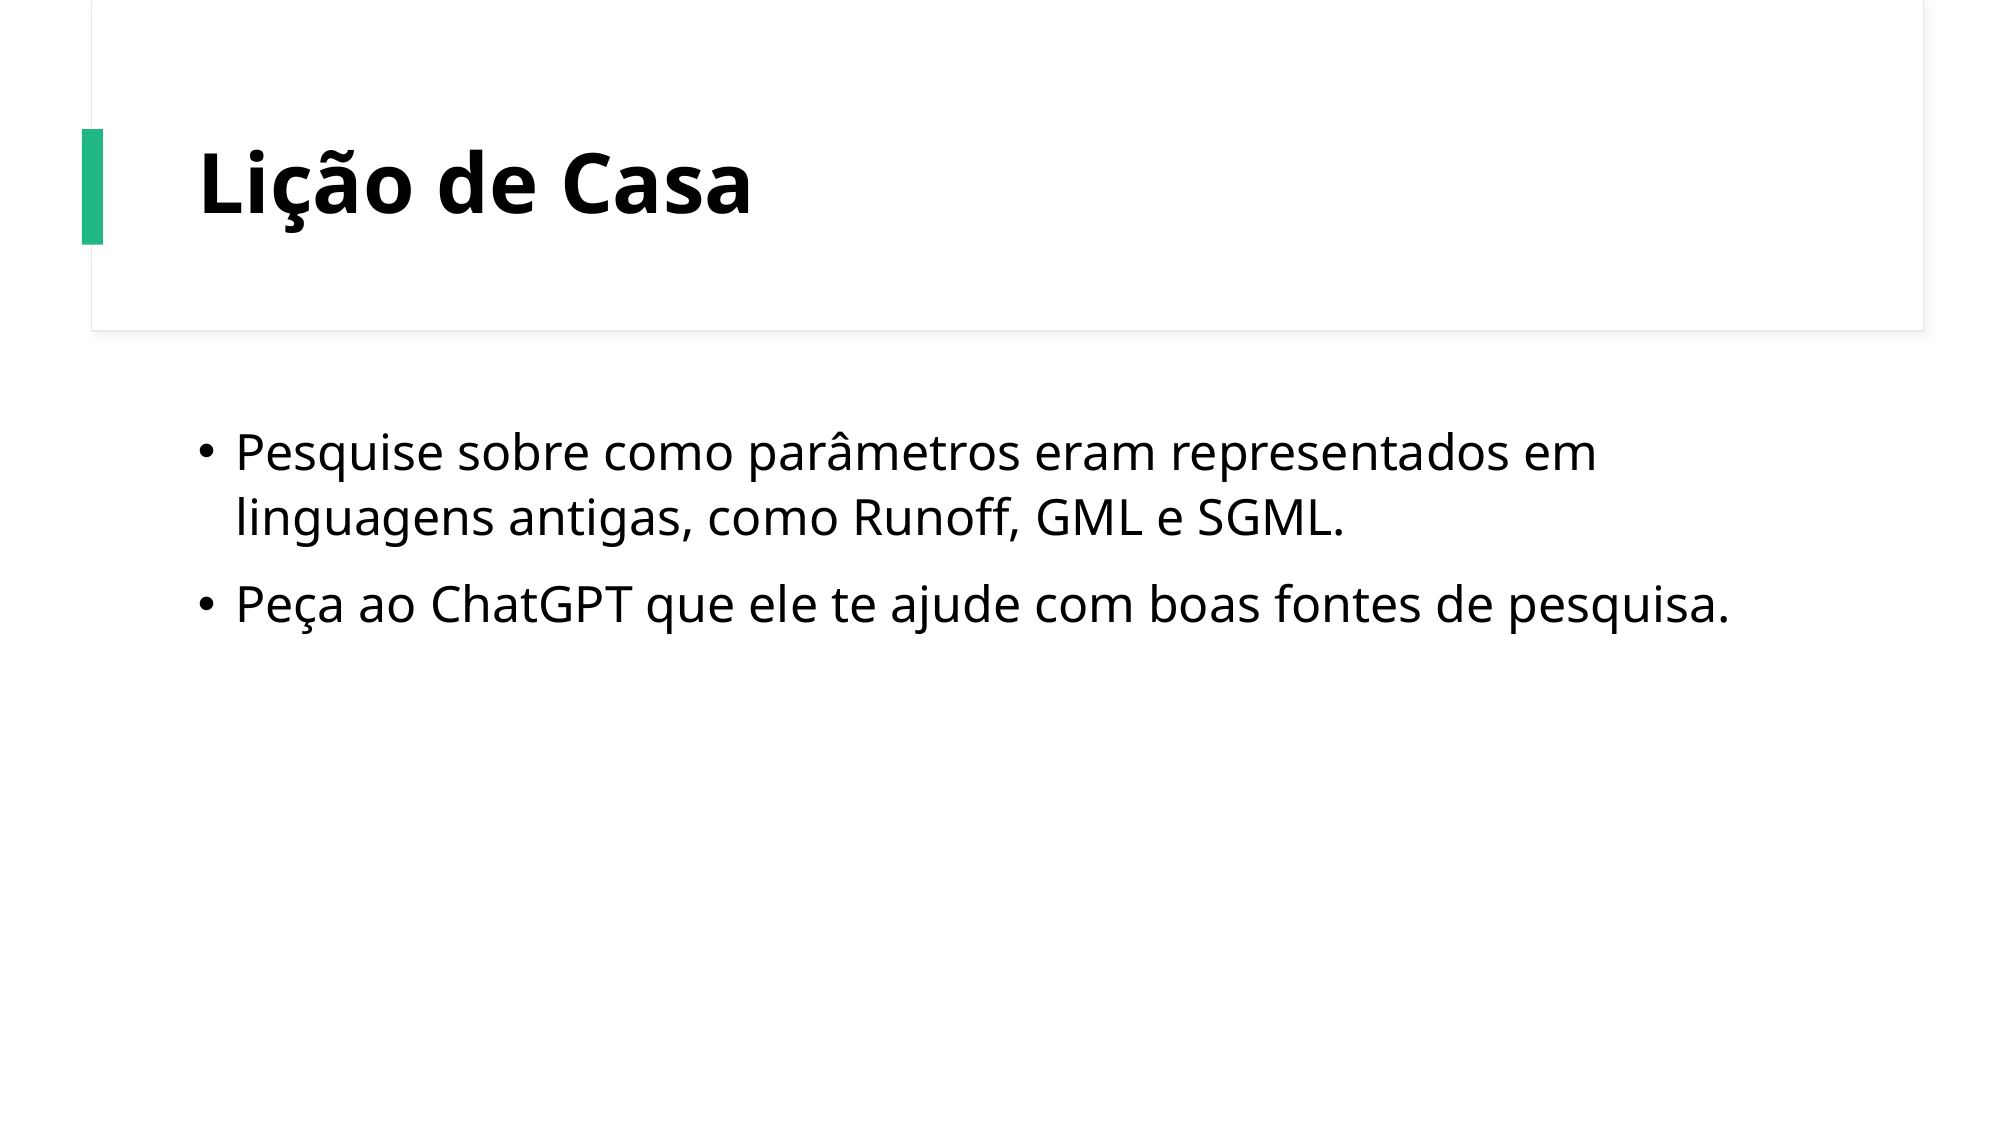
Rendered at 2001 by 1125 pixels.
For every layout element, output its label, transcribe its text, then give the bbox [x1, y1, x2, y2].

title Lição de Casa [183, 90, 1851, 284]
list Pesquise sobre como parâmetros eram representados em linguagens antigas, como Runoff, GML e SGML. Peça ao ChatGPT que ele te ajude com boas fontes de pesquisa. [183, 406, 1851, 1013]
